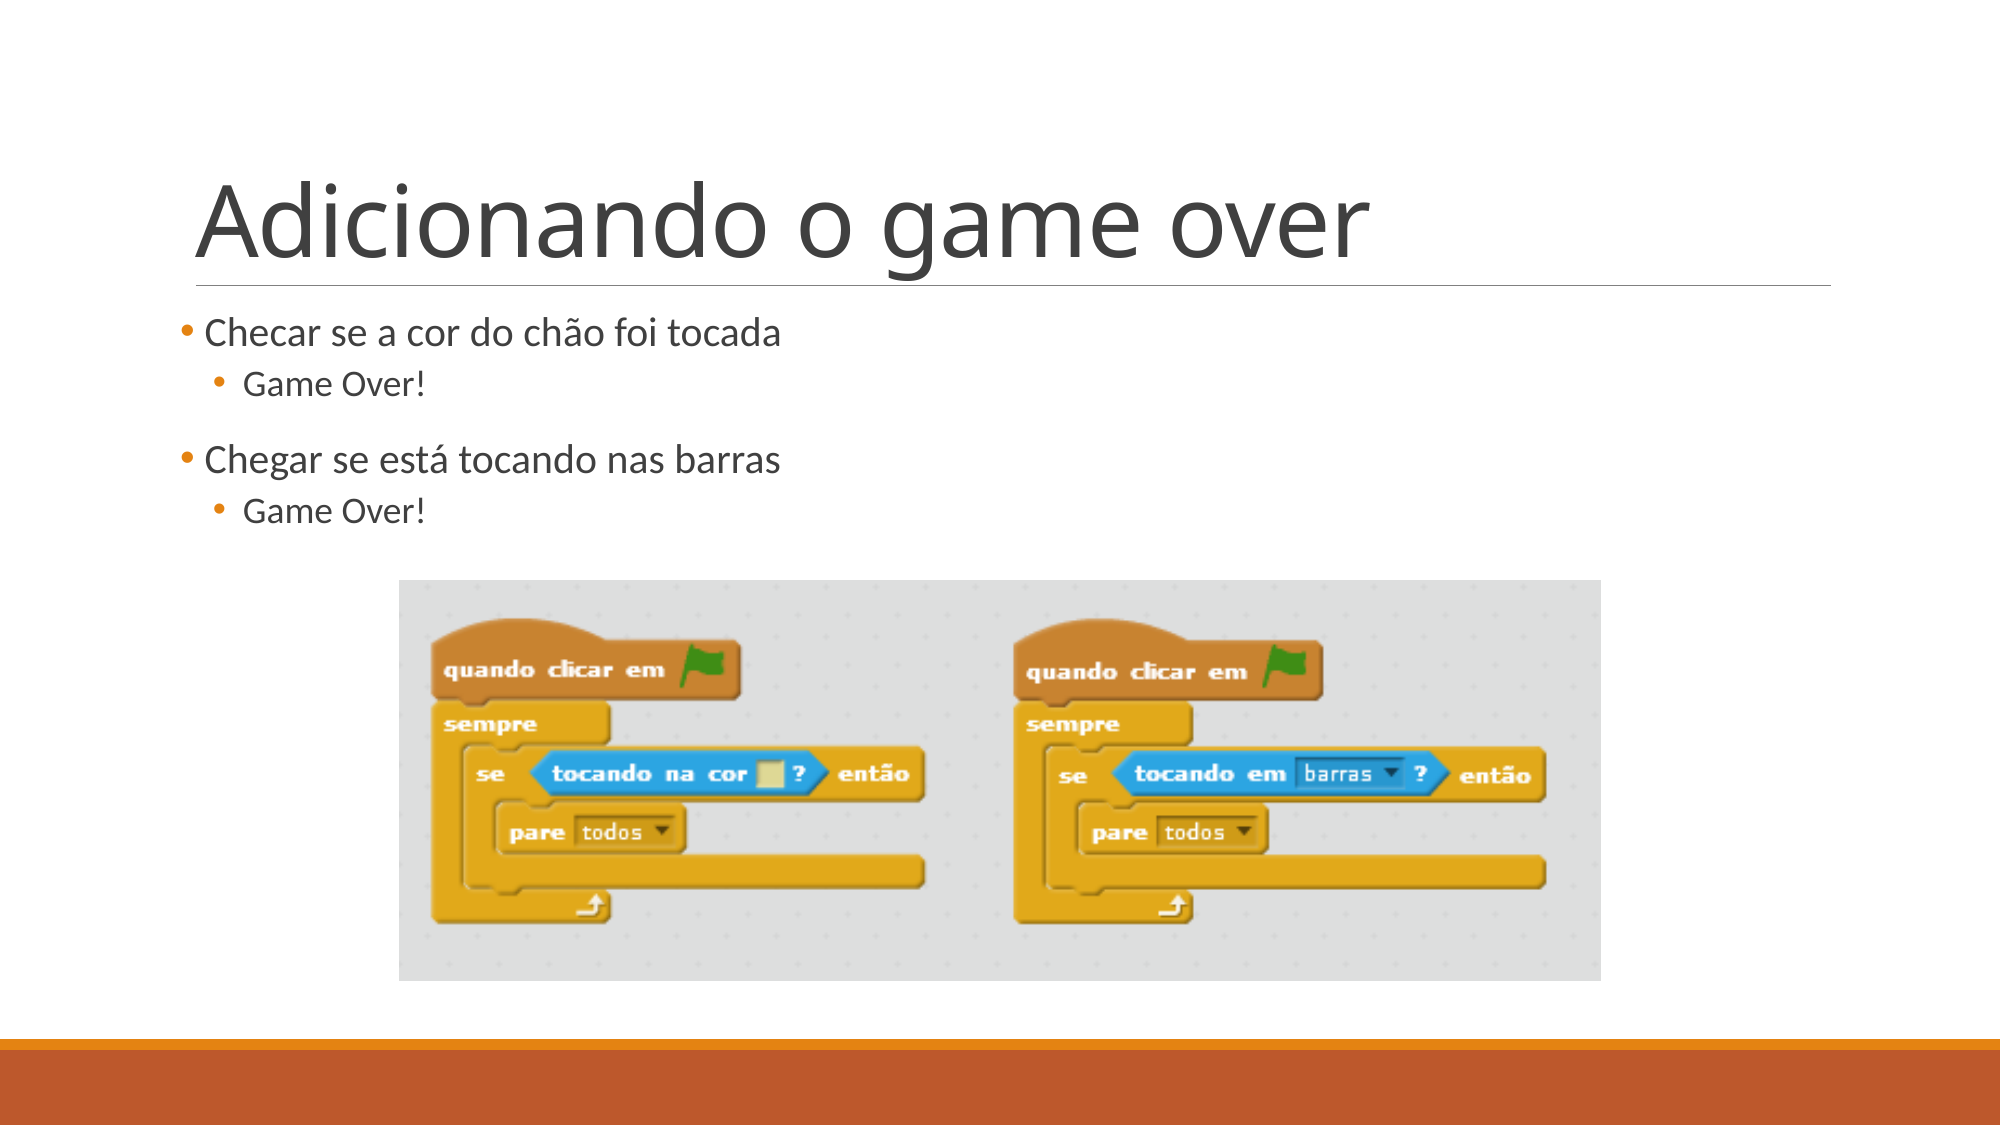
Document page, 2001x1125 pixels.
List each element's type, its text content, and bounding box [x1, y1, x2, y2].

list Checar se a cor do chão foi tocada Game Over! Chegar se está tocando nas barras Game Over! [180, 302, 1830, 963]
title Adicionando o game over [180, 47, 1830, 285]
picture [398, 579, 1601, 981]
